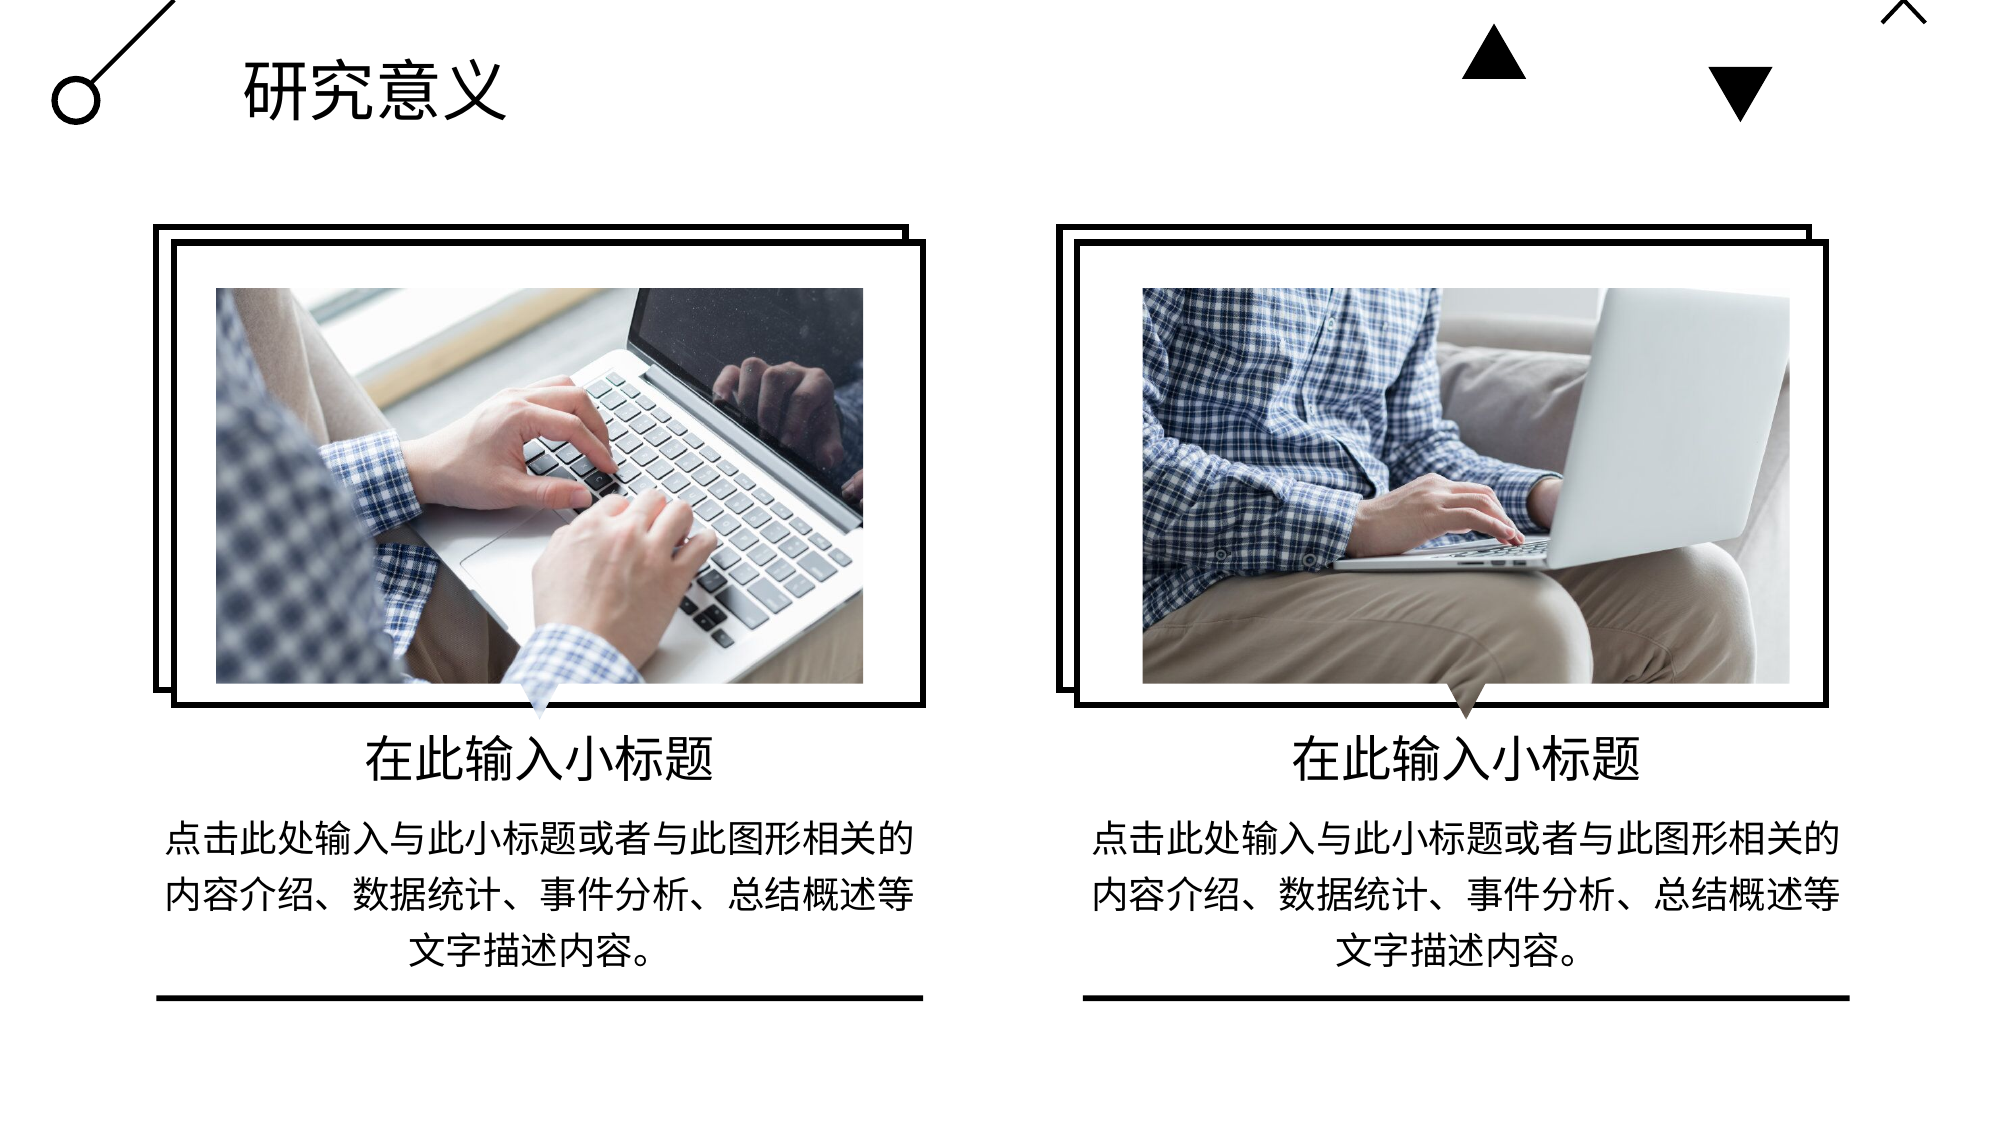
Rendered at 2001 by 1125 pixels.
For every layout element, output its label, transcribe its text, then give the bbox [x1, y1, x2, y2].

picture [1142, 288, 1790, 720]
text_box [155, 994, 924, 1002]
text_box 在此输入小标题 [156, 706, 924, 795]
title 研究意义 [227, 40, 1395, 137]
text_box [1082, 994, 1851, 1002]
text_box 点击此处输入与此小标题或者与此图形相关的内容介绍、数据统计、事件分析、总结概述等文字描述内容。 [1082, 795, 1850, 980]
picture [216, 288, 864, 720]
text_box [1059, 227, 1827, 706]
text_box 点击此处输入与此小标题或者与此图形相关的内容介绍、数据统计、事件分析、总结概述等文字描述内容。 [156, 795, 924, 980]
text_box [156, 227, 924, 706]
text_box 在此输入小标题 [1082, 705, 1850, 795]
